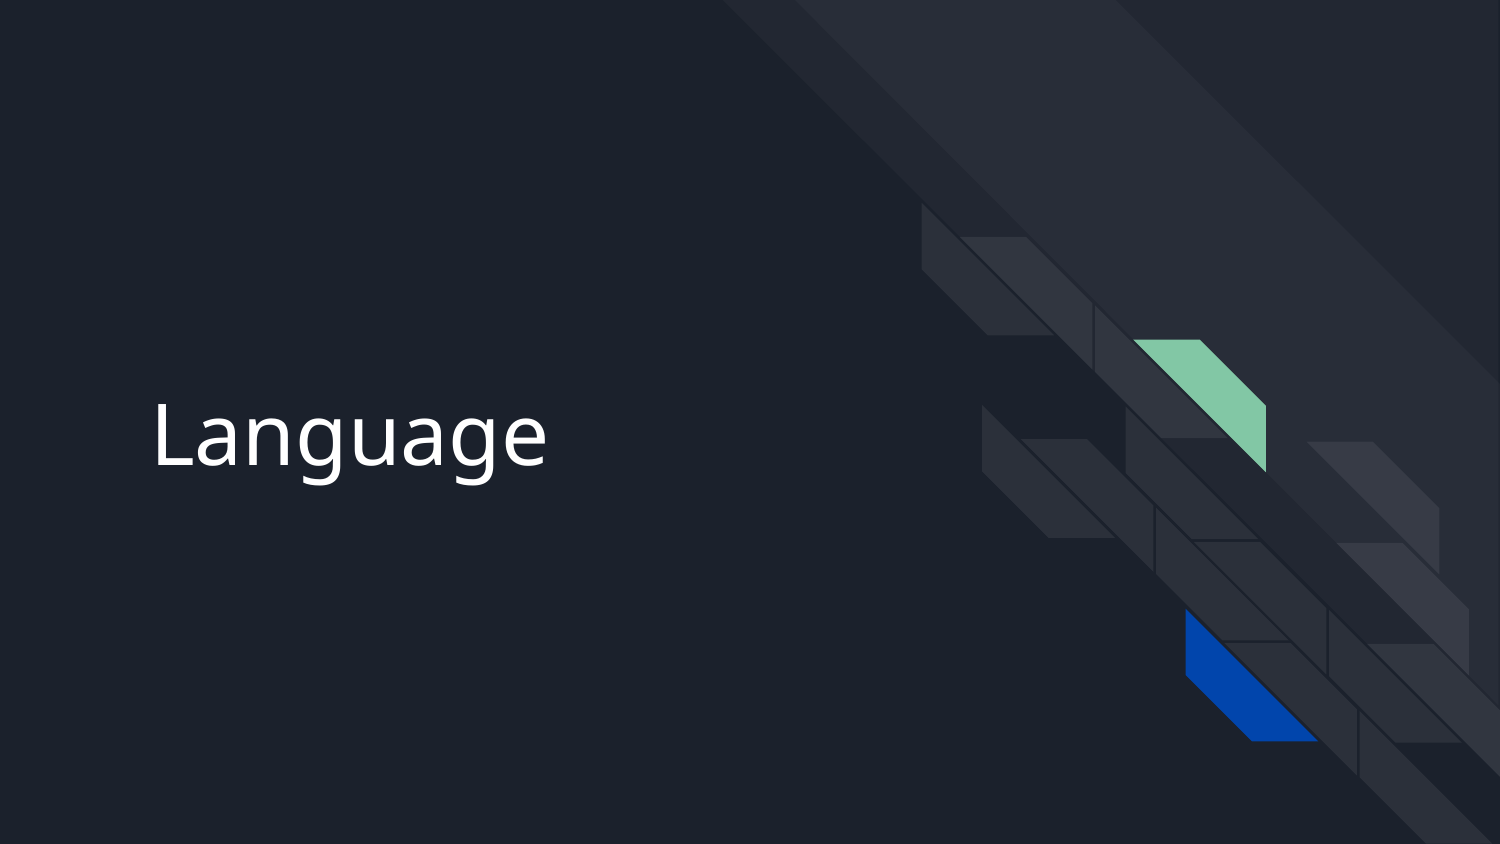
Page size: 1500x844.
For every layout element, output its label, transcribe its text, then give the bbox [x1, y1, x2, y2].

title Language [135, 336, 888, 526]
